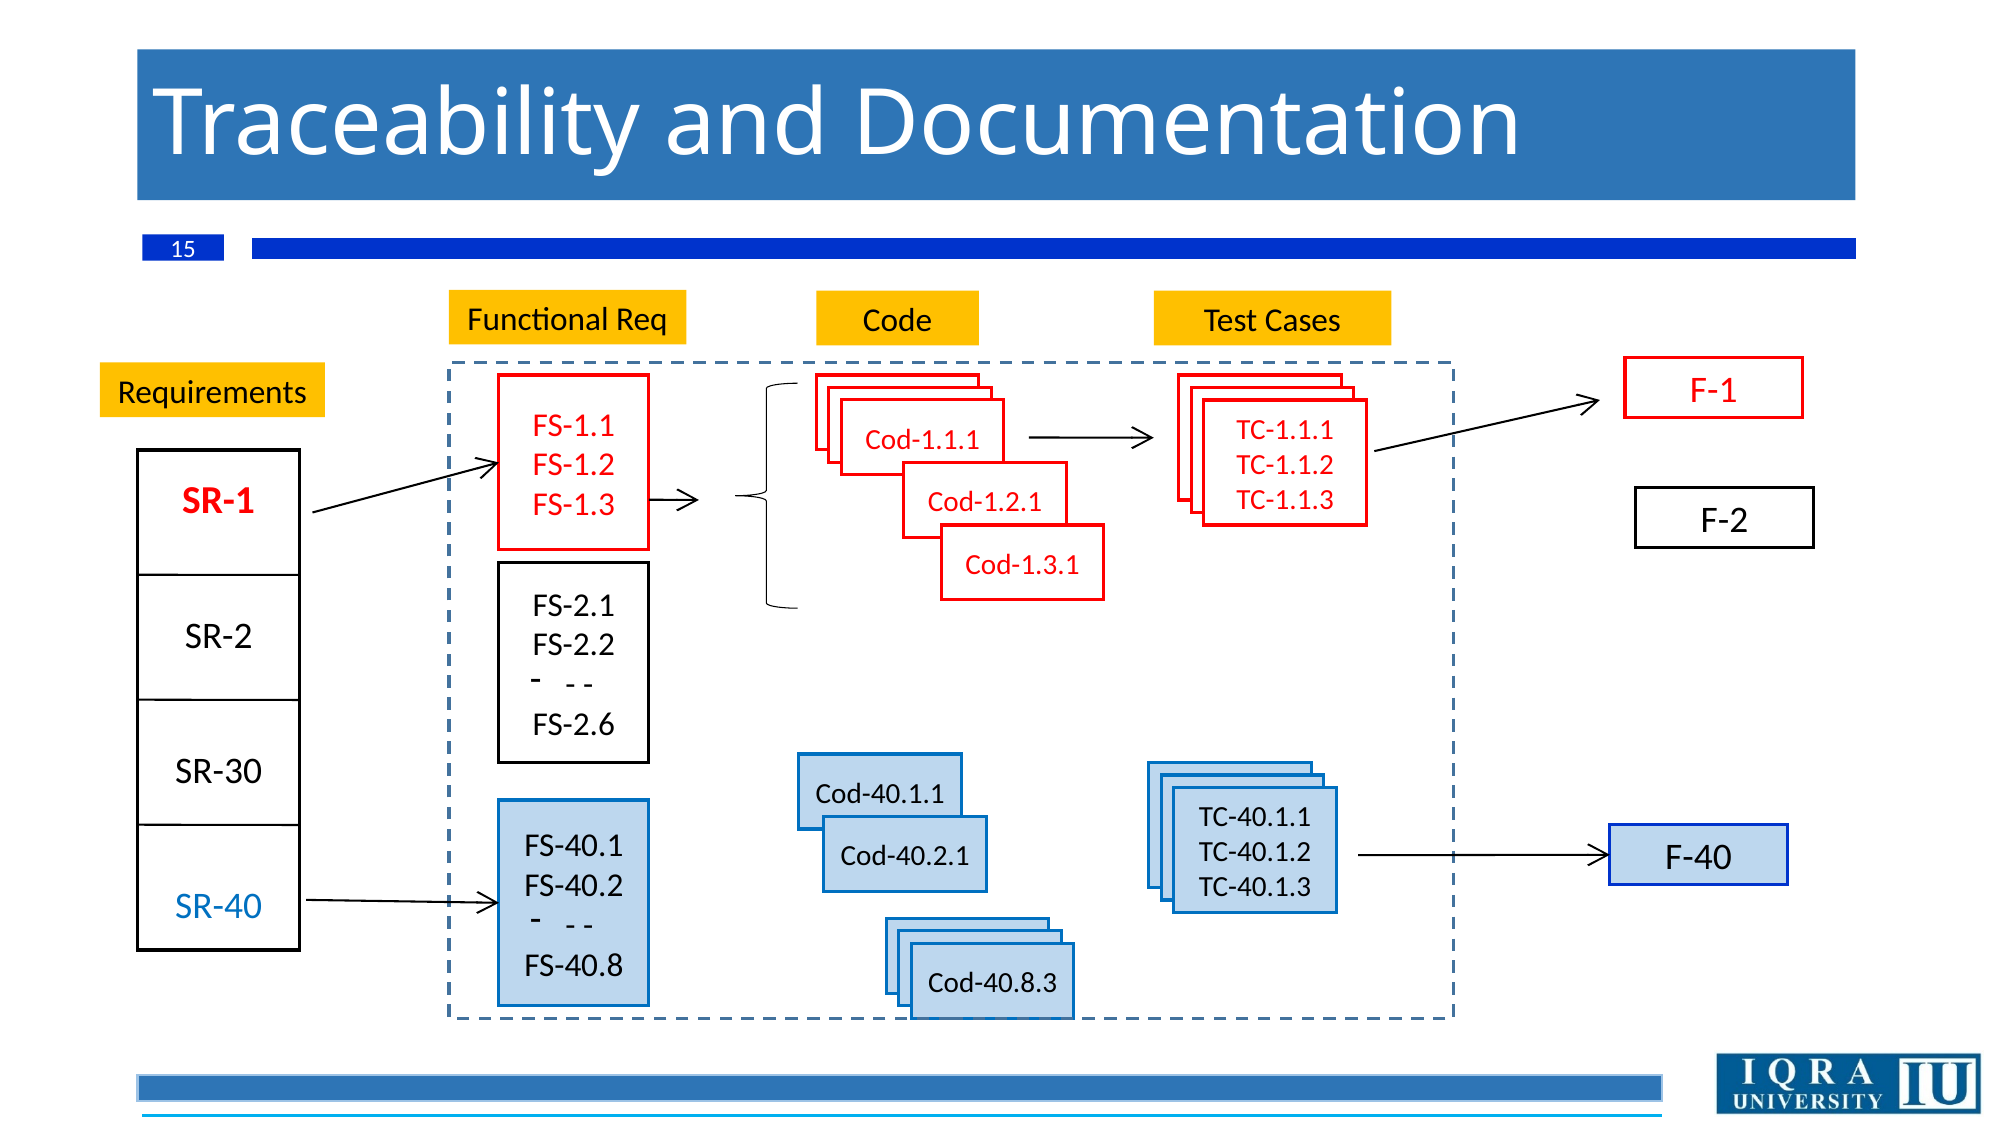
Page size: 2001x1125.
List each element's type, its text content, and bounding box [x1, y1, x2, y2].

text_box F-1 [1624, 356, 1804, 418]
text_box [448, 361, 1454, 1019]
picture [1714, 1050, 1984, 1117]
text_box Functional Req [448, 289, 687, 345]
text_box F-40 [1609, 824, 1788, 886]
text_box Test Cases [1153, 290, 1392, 346]
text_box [1374, 399, 1600, 452]
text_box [312, 462, 499, 513]
slide_number 15 [142, 234, 224, 261]
title Traceability and Documentation [137, 49, 1856, 201]
text_box Requirements [99, 362, 325, 418]
text_box F-2 [1635, 486, 1814, 549]
text_box SR-1 SR-2 SR-30 SR-40 [136, 449, 301, 951]
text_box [305, 899, 499, 903]
text_box Code [816, 290, 979, 346]
